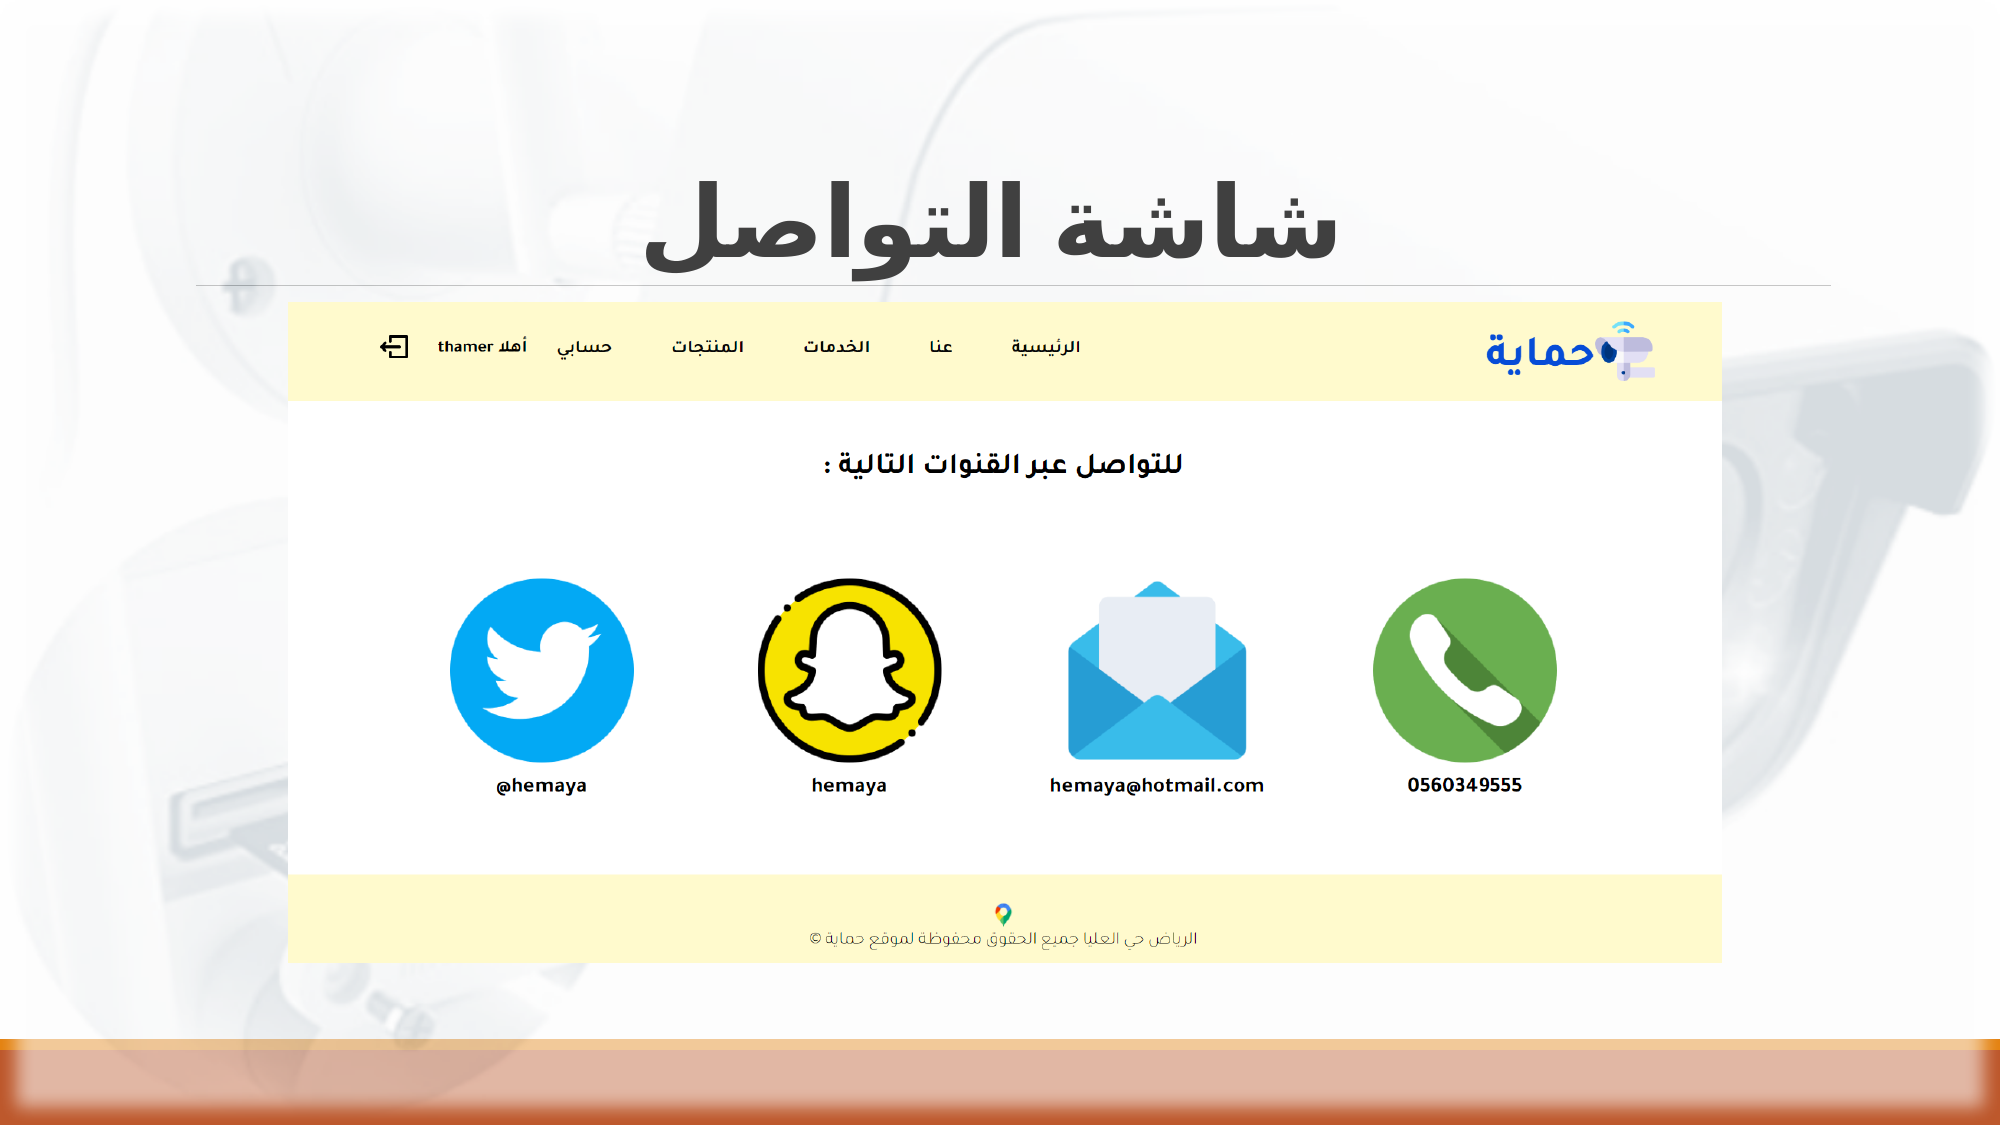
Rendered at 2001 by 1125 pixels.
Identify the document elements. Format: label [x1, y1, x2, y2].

picture [0, 0, 2000, 1125]
list [287, 302, 1723, 964]
